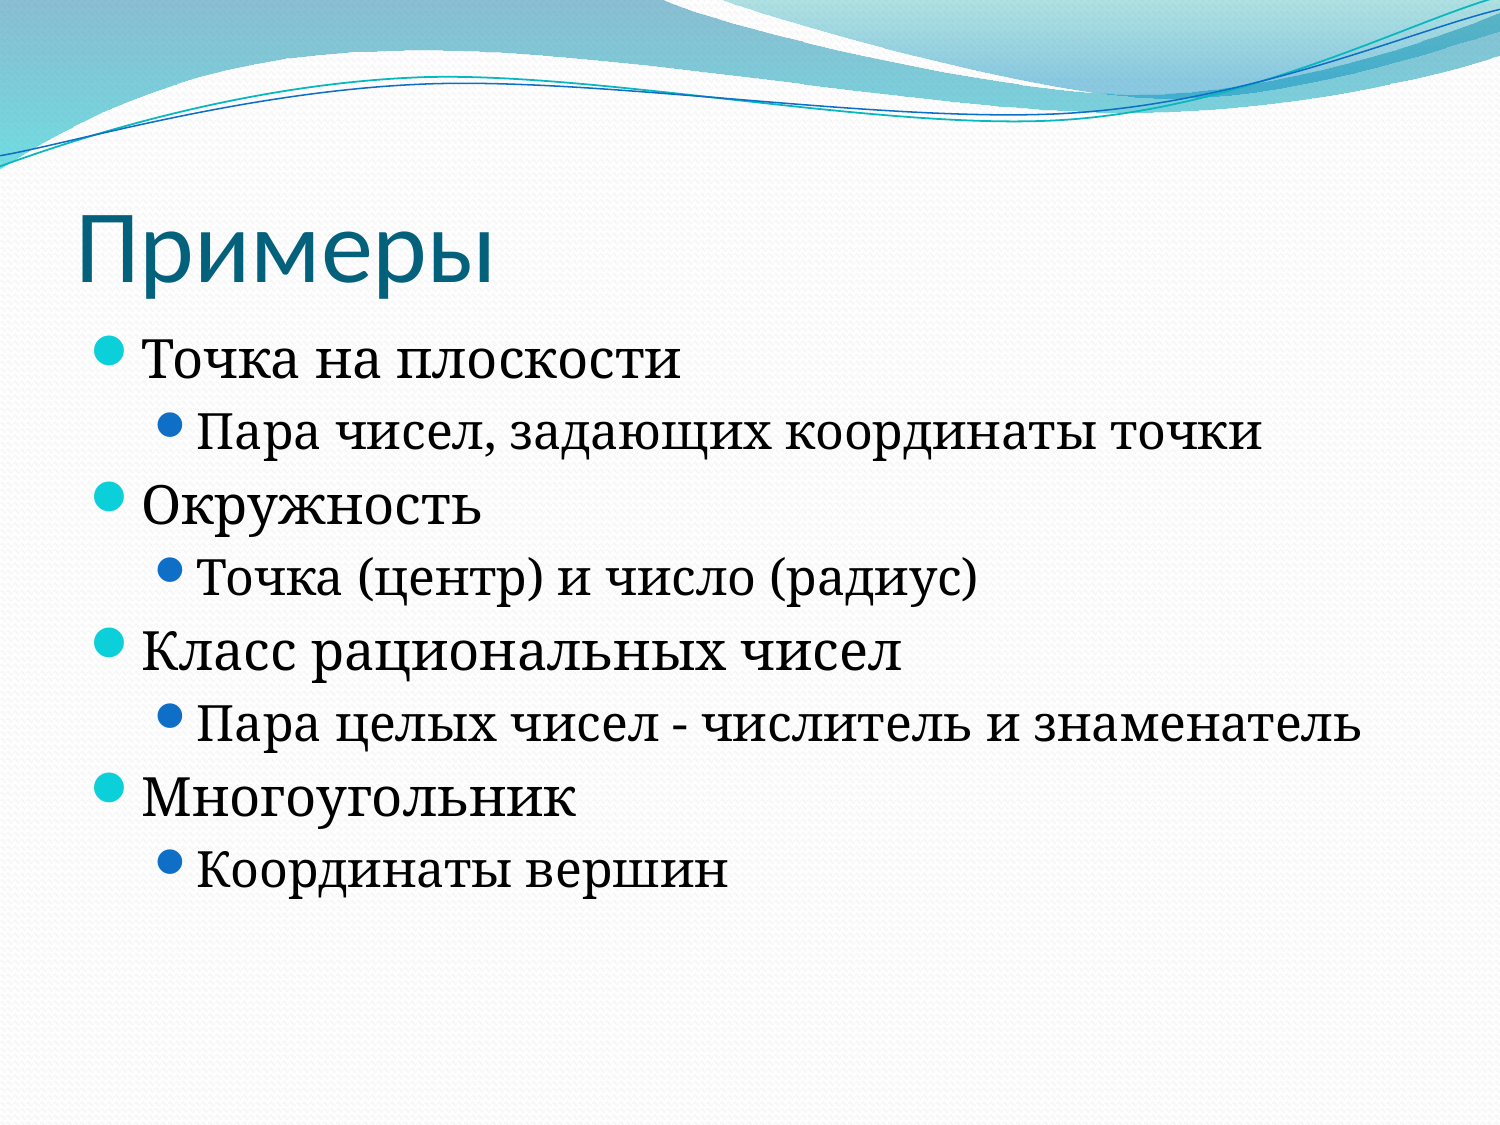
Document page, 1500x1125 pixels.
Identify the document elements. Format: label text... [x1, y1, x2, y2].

title Примеры [75, 115, 1425, 303]
list Точка на плоскости Пара чисел, задающих координаты точки Окружность Точка (центр) и число (радиус) Класс рациональных чисел Пара целых чисел - числитель и знаменатель Многоугольник Координаты вершин [75, 317, 1425, 1038]
